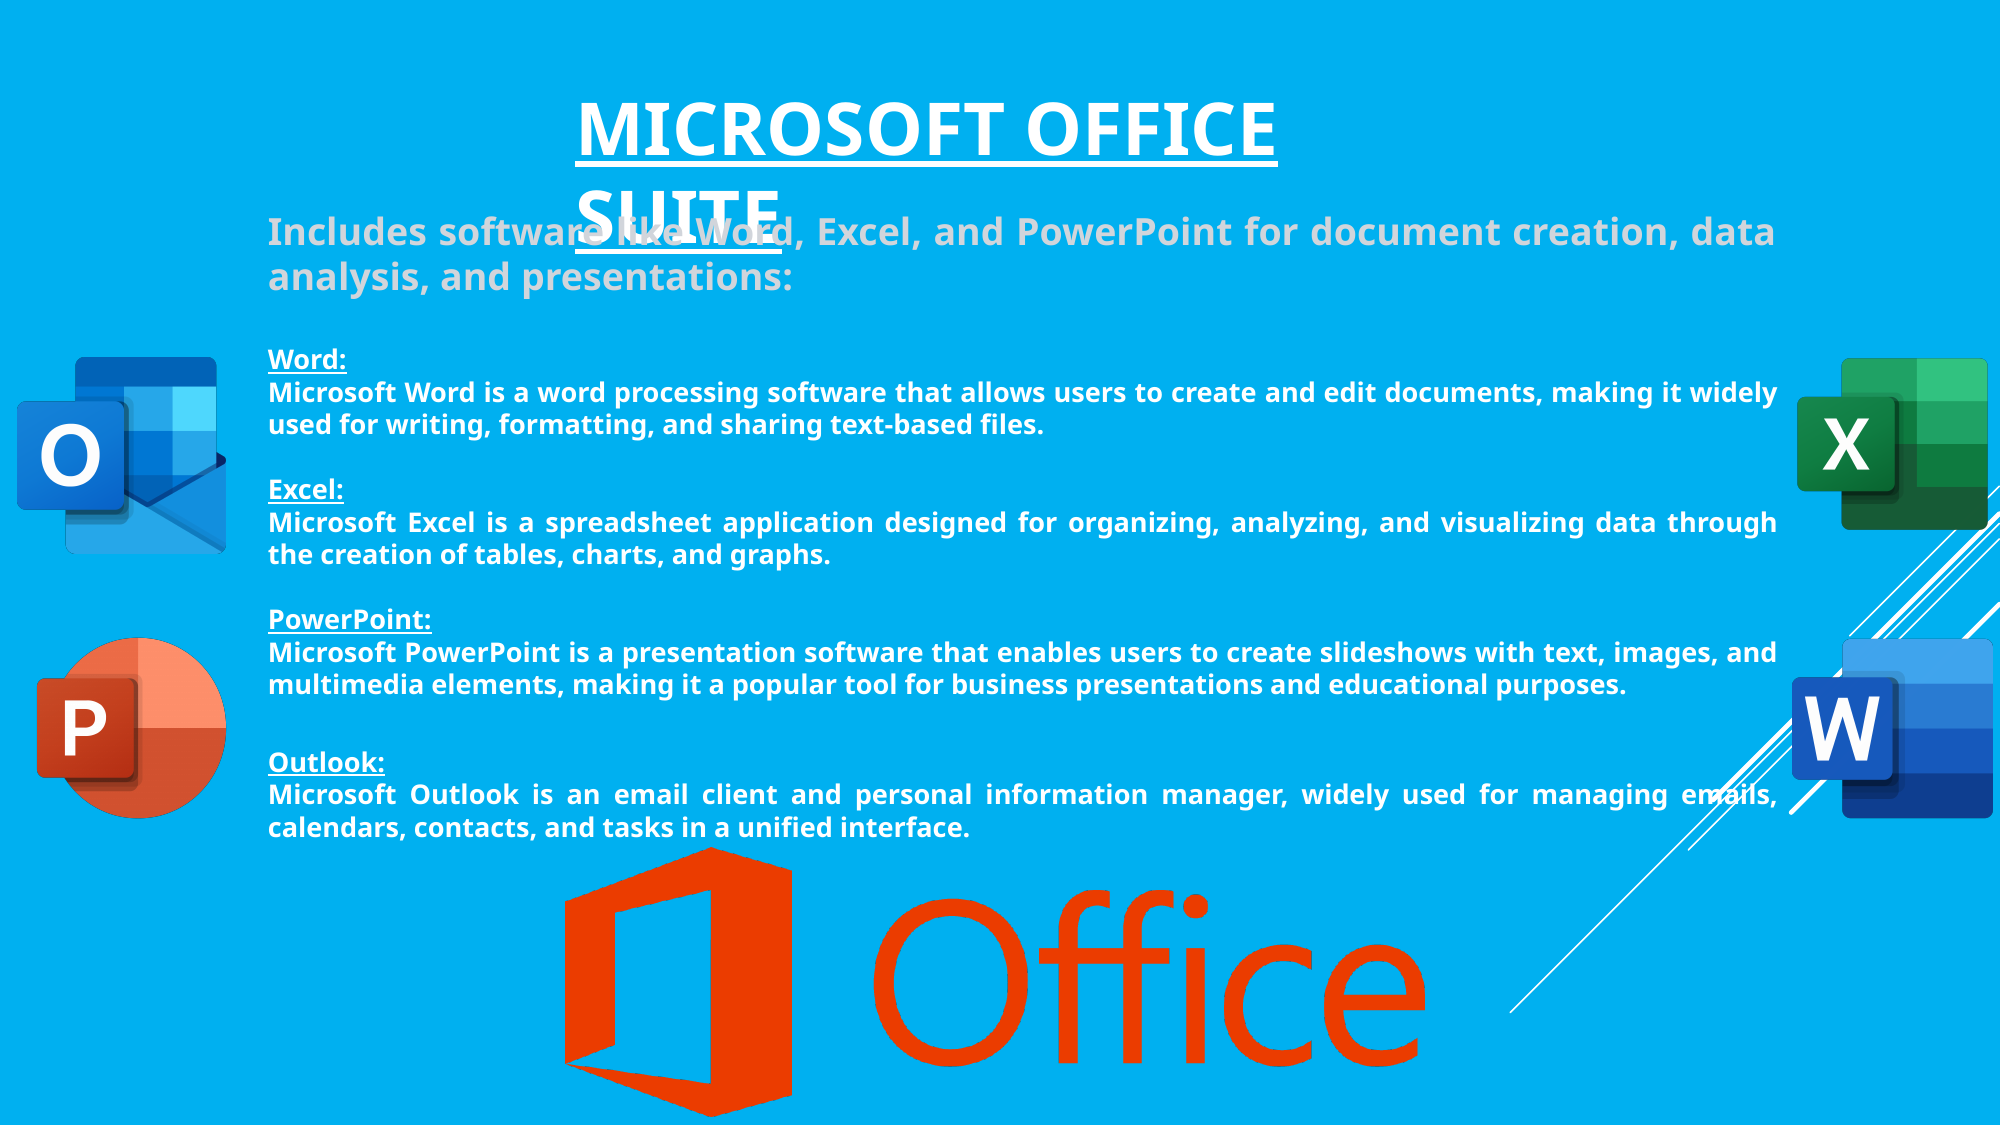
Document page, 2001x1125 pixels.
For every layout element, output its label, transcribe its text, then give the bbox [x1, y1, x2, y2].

text_box Includes software like Word, Excel, and PowerPoint for document creation, data analysis, and presentations: Word: Microsoft Word is a word processing software that allows users to create and edit documents, making it widely used for writing, formatting, and sharing text-based files. Excel: Microsoft Excel is a spreadsheet application designed for organizing, analyzing, and visualizing data through the creation of tables, charts, and graphs. PowerPoint: Microsoft PowerPoint is a presentation software that enables users to create slideshows with text, images, and multimedia elements, making it a popular tool for business presentations and educational purposes. Outlook: Microsoft Outlook is an email client and personal information manager, widely used for managing emails, calendars, contacts, and tasks in a unified interface. [252, 200, 1793, 850]
picture [1763, 388, 1776, 408]
picture [1225, 945, 1311, 1066]
picture [1747, 518, 1757, 538]
picture [874, 899, 1027, 1066]
picture [1040, 891, 1173, 1063]
picture [1791, 626, 1992, 817]
picture [1184, 895, 1207, 918]
picture [1187, 949, 1204, 1063]
text_box Microsoft Office Suite [559, 75, 1486, 200]
picture [38, 638, 225, 818]
picture [1325, 945, 1424, 1066]
picture [1762, 512, 1775, 531]
picture [18, 358, 225, 553]
picture [566, 848, 791, 1116]
picture [1798, 359, 2000, 585]
